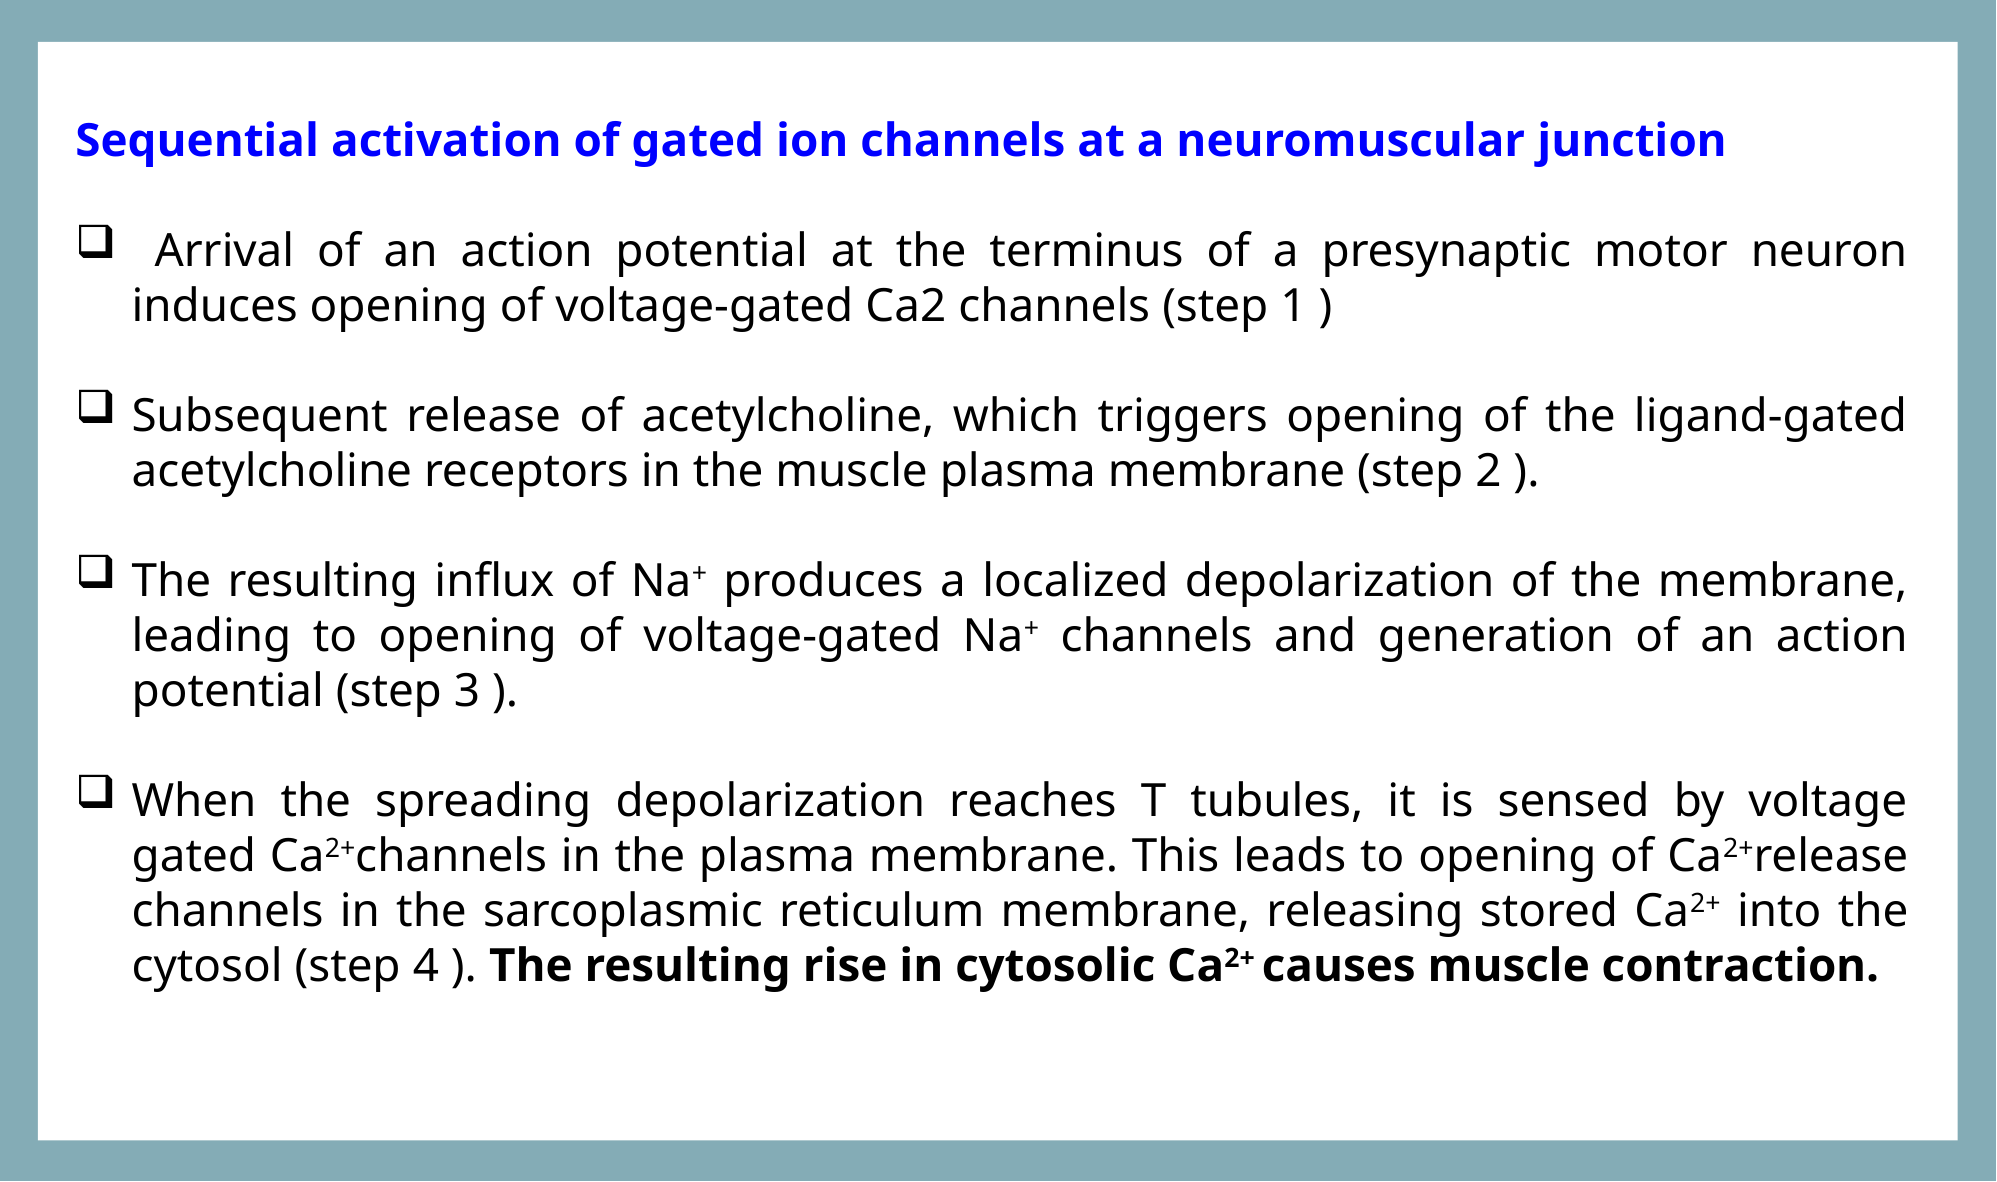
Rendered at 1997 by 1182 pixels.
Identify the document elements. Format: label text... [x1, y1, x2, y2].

text_box Sequential activation of gated ion channels at a neuromuscular junction Arrival of an action potential at the terminus of a presynaptic motor neuron induces opening of voltage-gated Ca2 channels (step 1 ) Subsequent release of acetylcholine, which triggers opening of the ligand-gated acetylcholine receptors in the muscle plasma membrane (step 2 ). The resulting influx of Na+ produces a localized depolarization of the membrane, leading to opening of voltage-gated Na+ channels and generation of an action potential (step 3 ). When the spreading depolarization reaches T tubules, it is sensed by voltage gated Ca2+channels in the plasma membrane. This leads to opening of Ca2+release channels in the sarcoplasmic reticulum membrane, releasing stored Ca2+ into the cytosol (step 4 ). The resulting rise in cytosolic Ca2+ causes muscle contraction. [60, 103, 1924, 998]
